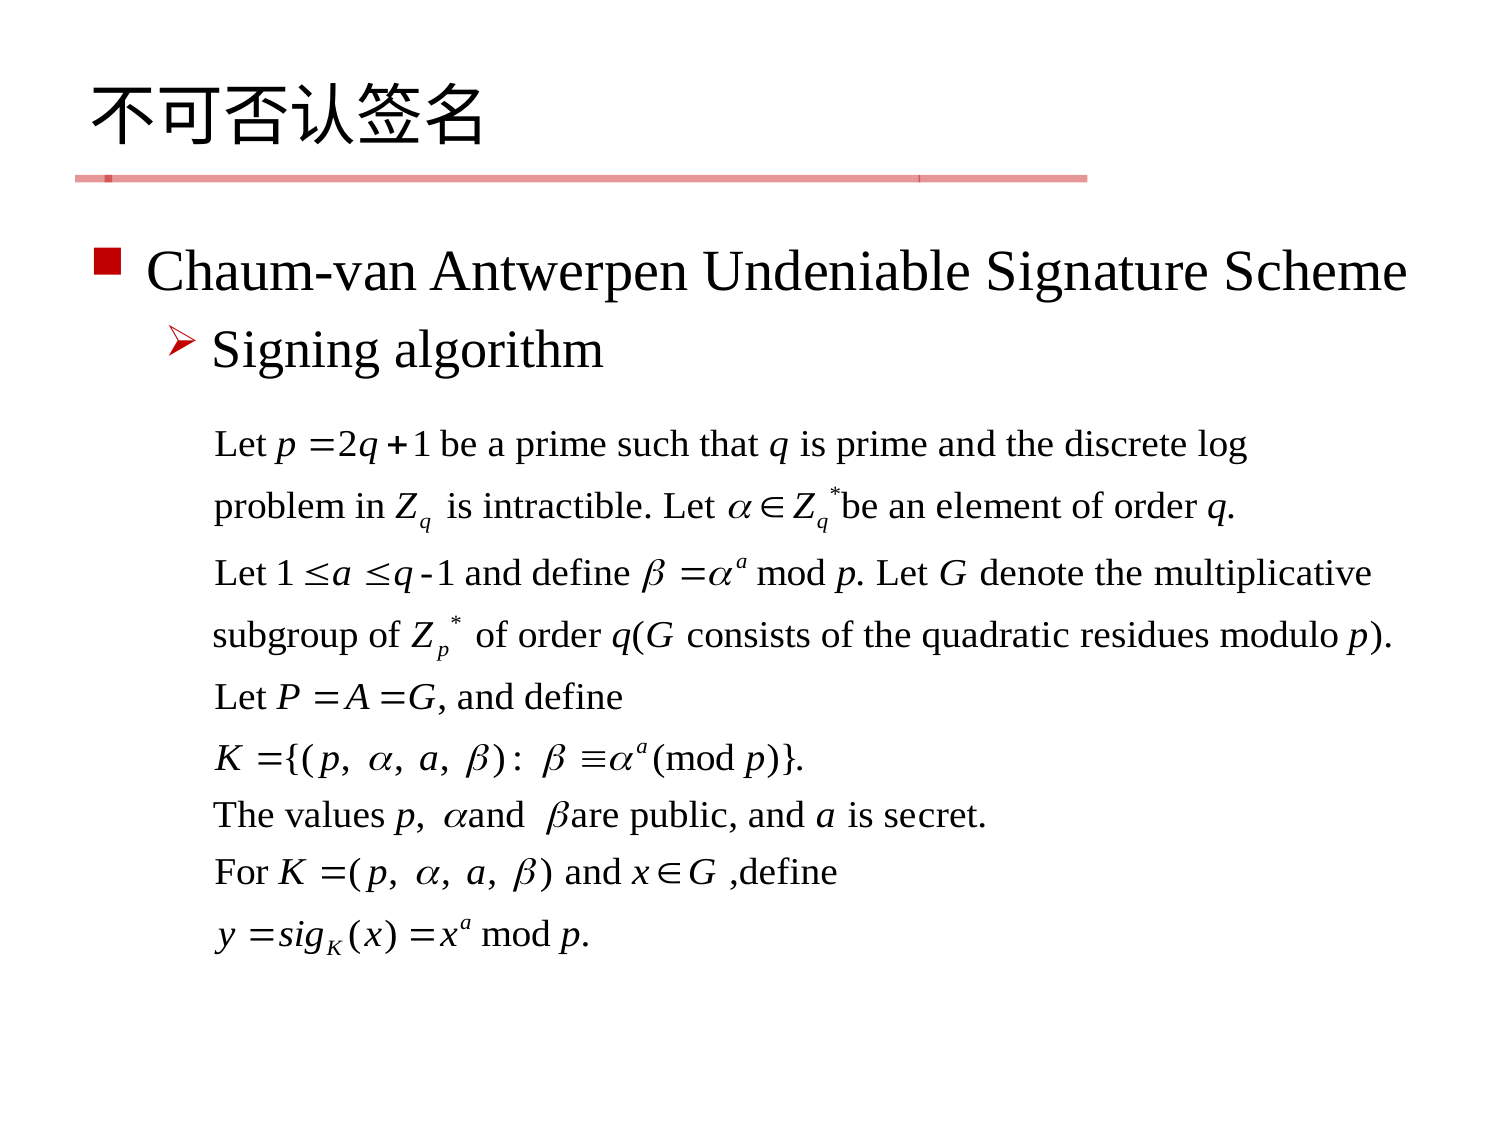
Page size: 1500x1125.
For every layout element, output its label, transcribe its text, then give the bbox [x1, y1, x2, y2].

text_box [207, 421, 1400, 966]
list Chaum-van Antwerpen Undeniable Signature Scheme Signing algorithm [75, 224, 1425, 973]
text_box 不可否认签名 [74, 62, 1425, 163]
